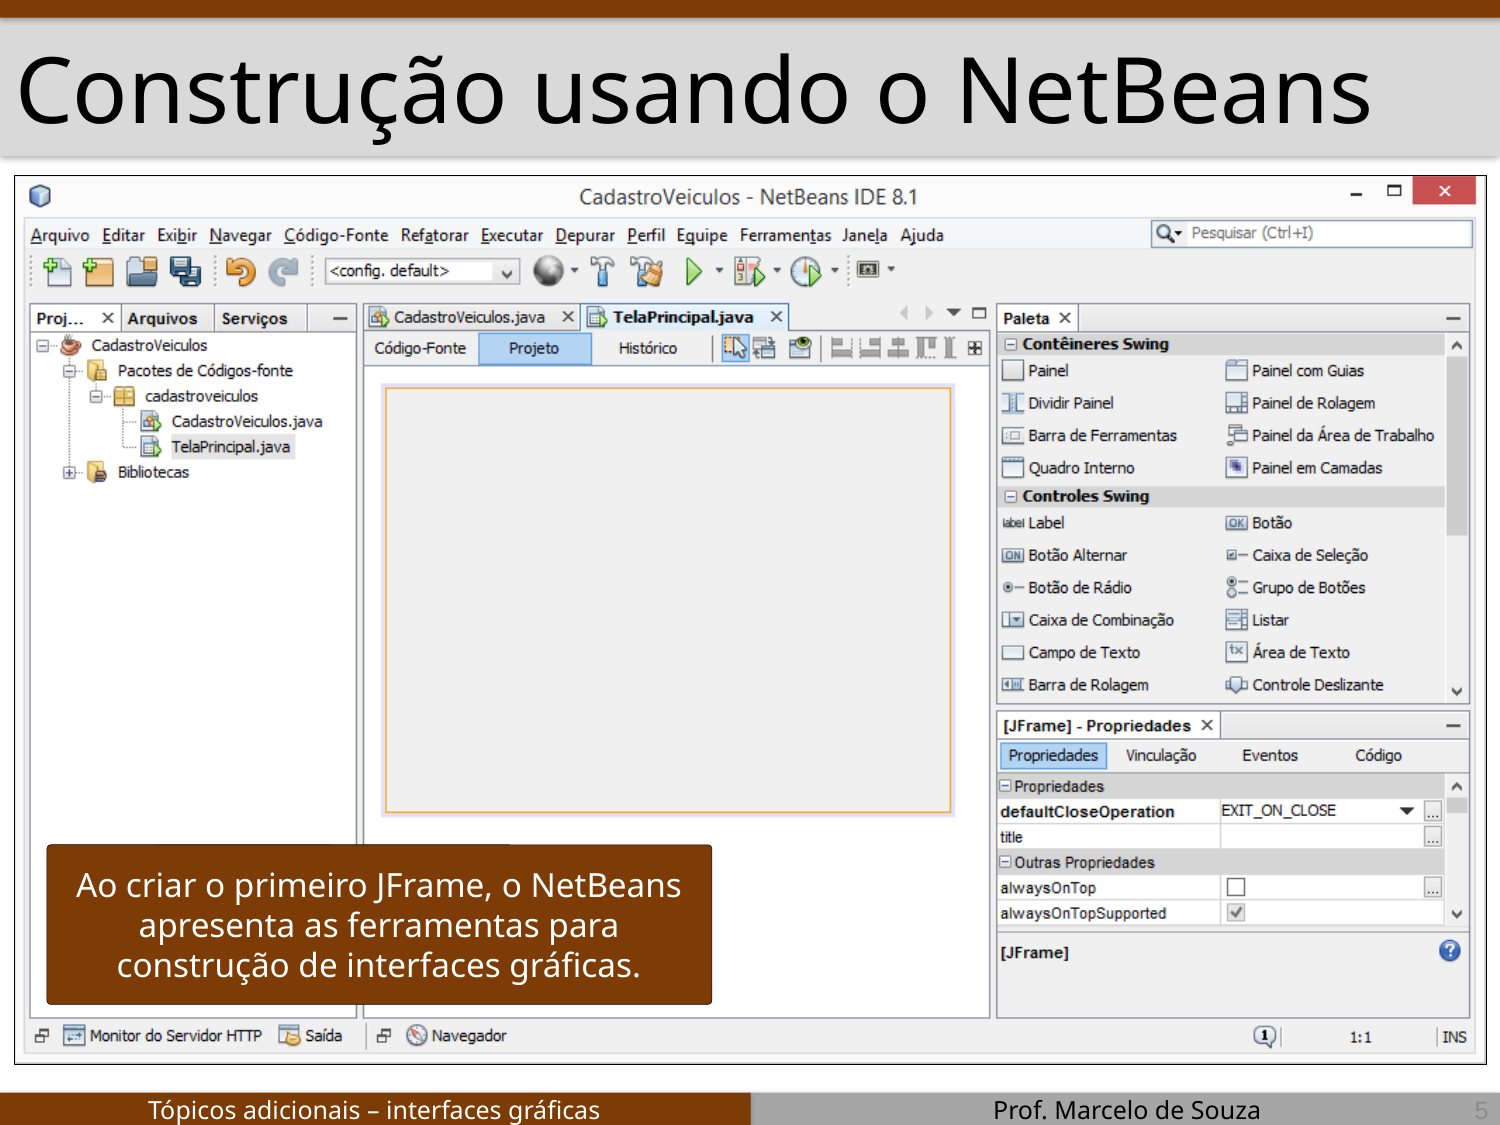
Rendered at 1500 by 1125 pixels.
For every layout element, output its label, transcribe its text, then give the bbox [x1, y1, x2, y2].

title Construção usando o NetBeans [0, 18, 1500, 156]
slide_number 5 [1153, 1084, 1500, 1125]
picture [13, 175, 1487, 1064]
